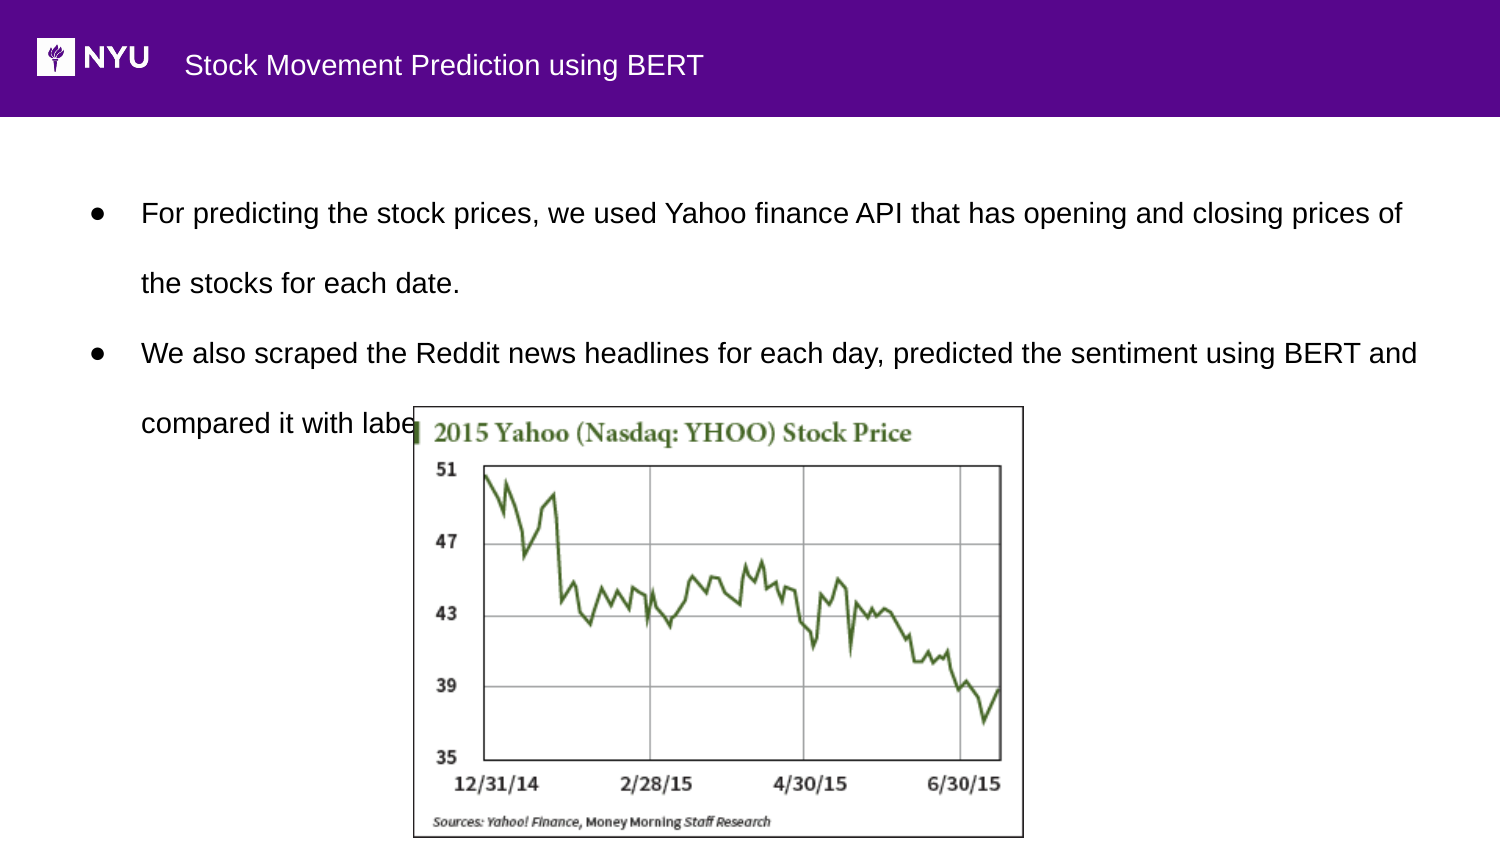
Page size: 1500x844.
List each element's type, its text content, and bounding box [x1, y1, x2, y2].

list For predicting the stock prices, we used Yahoo finance API that has opening and closing prices of the stocks for each date. We also scraped the Reddit news headlines for each day, predicted the sentiment using BERT and compared it with labels obtained from Yahoo finance. [51, 144, 1449, 674]
title Stock Movement Prediction using BERT [169, 16, 1500, 111]
picture [413, 405, 1024, 838]
picture [37, 38, 149, 76]
